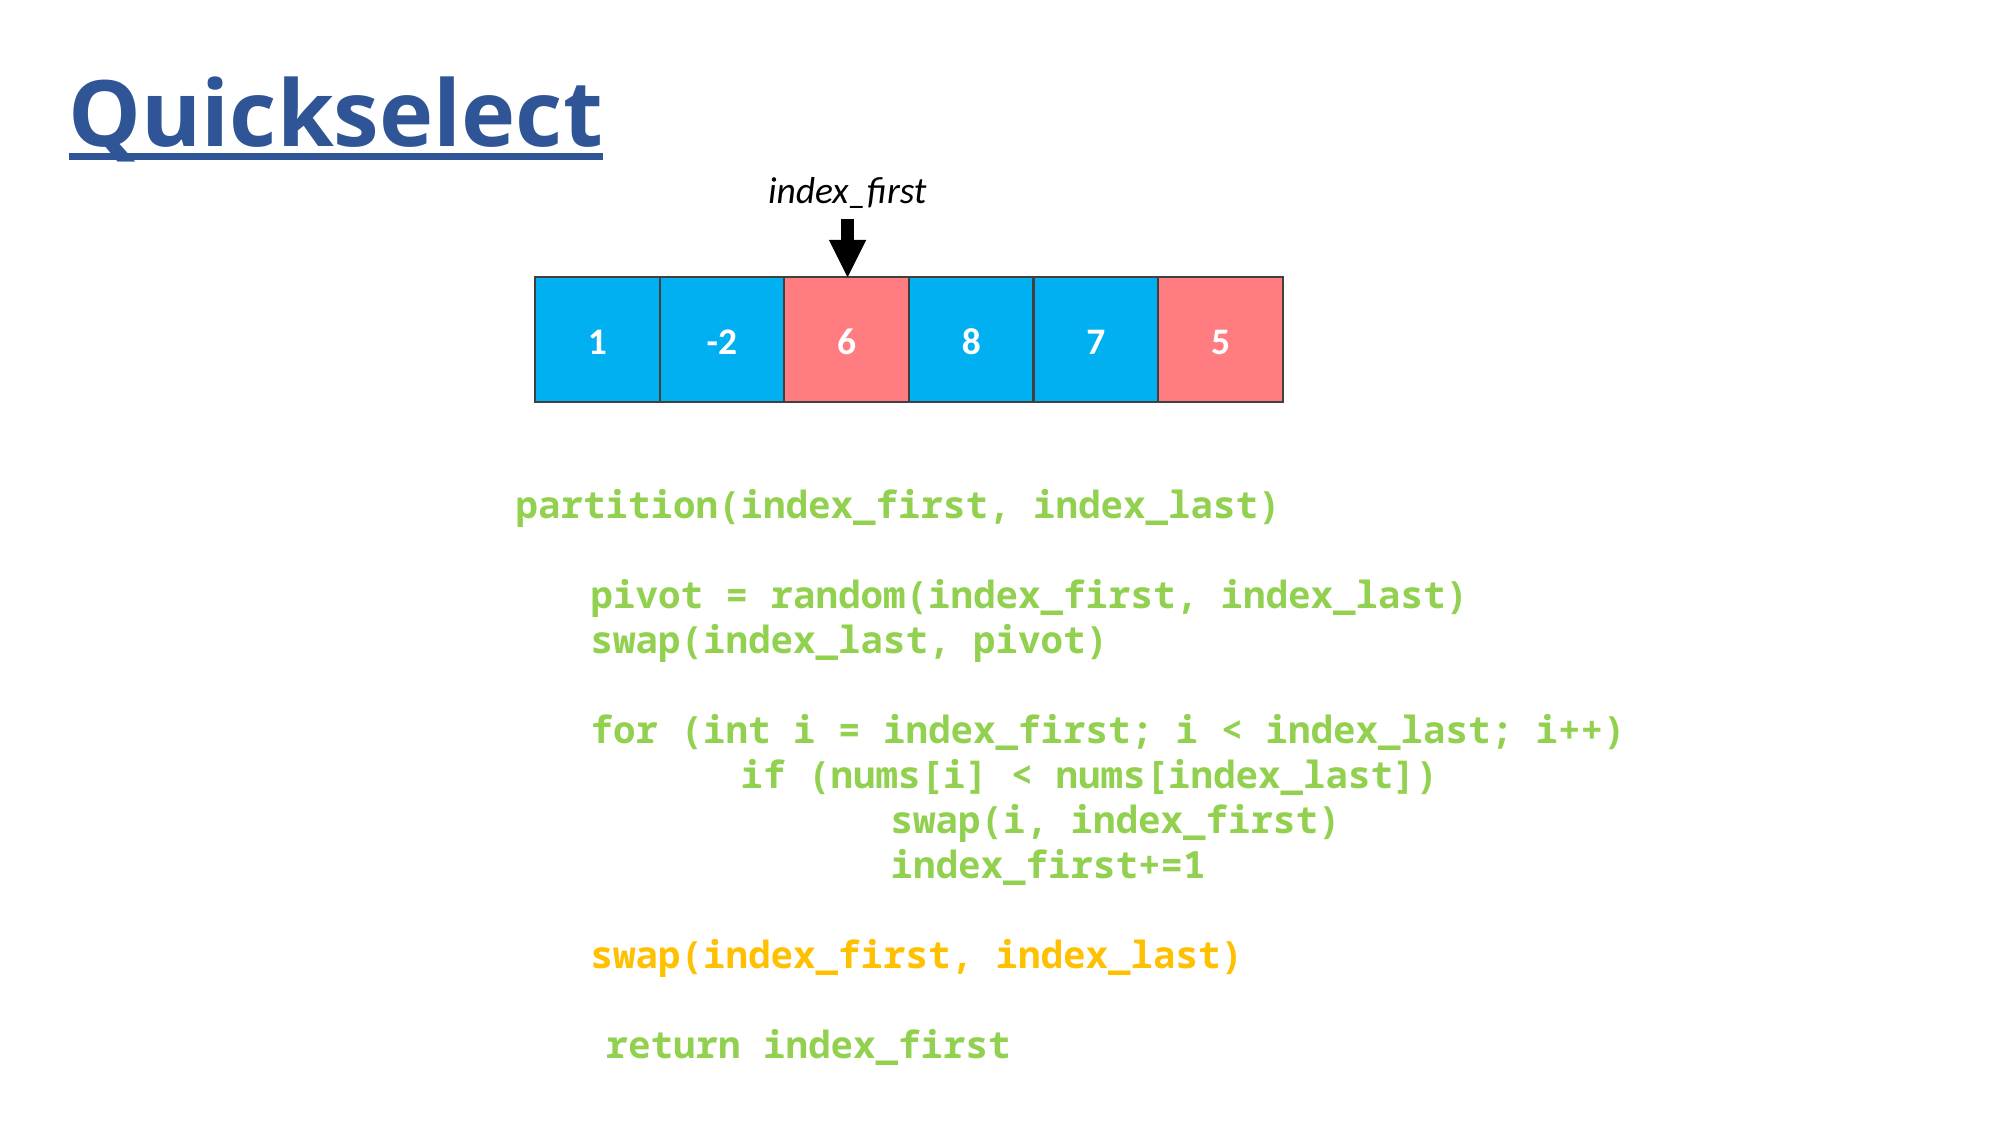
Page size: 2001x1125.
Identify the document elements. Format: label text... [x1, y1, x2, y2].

text_box 8 [908, 276, 1032, 403]
text_box -2 [659, 276, 783, 403]
title Quickselect [53, 7, 1779, 226]
text_box index_first [753, 158, 942, 219]
text_box partition(index_first, index_last) pivot = random(index_first, index_last) swap(index_last, pivot) for (int i = index_first; i < index_last; i++) if (nums[i] < nums[index_last]) swap(i, index_first) index_first+=1 swap(index_first, index_last) return index_first [500, 473, 1779, 1119]
text_box 1 [534, 276, 659, 403]
text_box 7 [1032, 276, 1157, 403]
text_box 6 [783, 276, 908, 403]
text_box 5 [1157, 276, 1284, 403]
